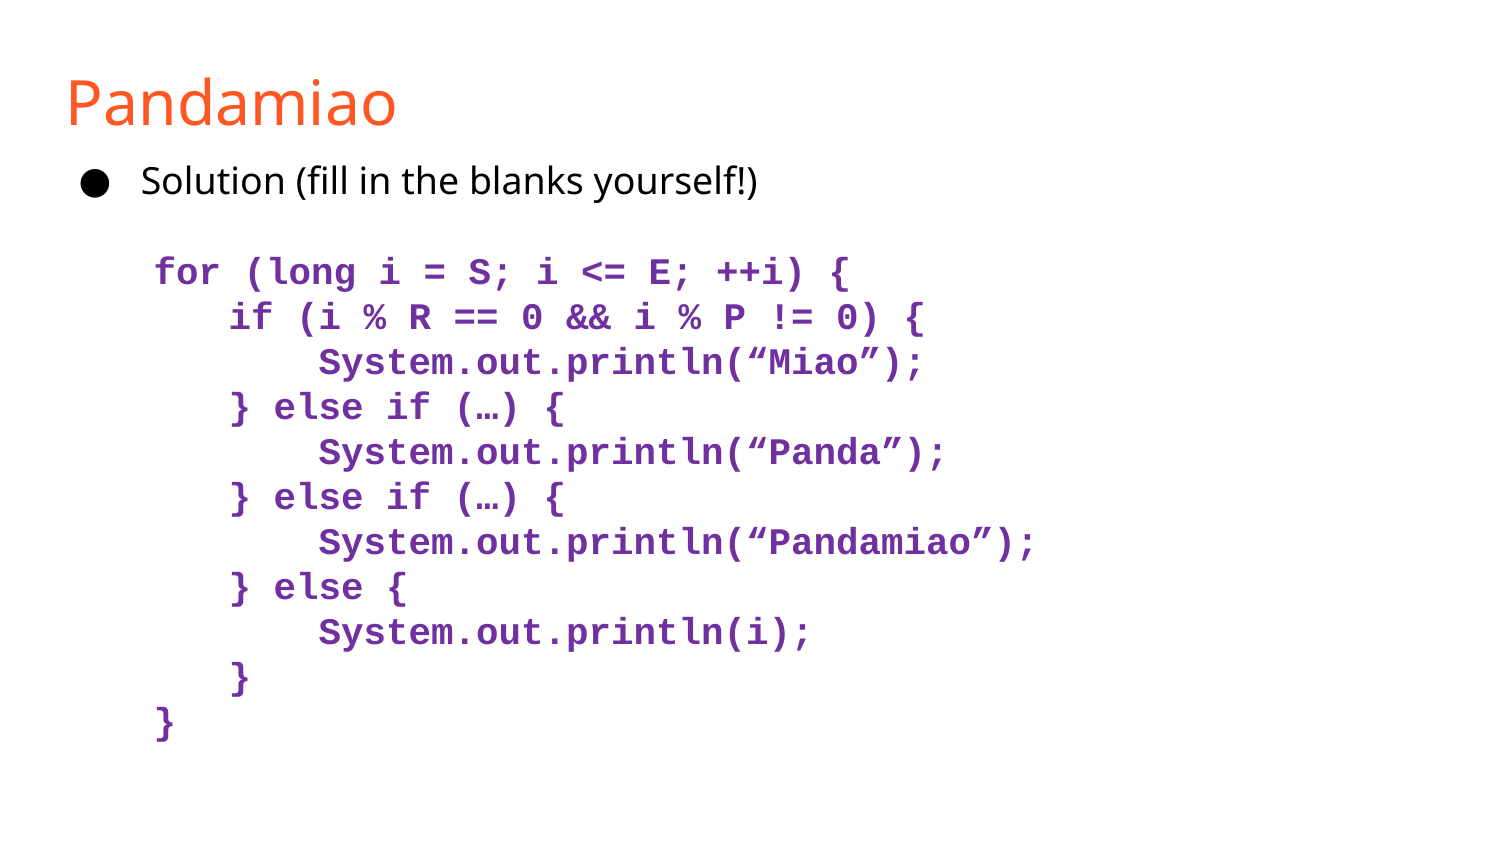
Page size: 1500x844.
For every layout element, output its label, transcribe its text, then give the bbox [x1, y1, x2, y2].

text_box Pandamiao [51, 47, 1449, 141]
text_box Solution (fill in the blanks yourself!) for (long i = S; i <= E; ++i) { if (i % R == 0 && i % P != 0) { System.out.println(“Miao”); } else if (…) { System.out.println(“Panda”); } else if (…) { System.out.println(“Pandamiao”); } else { System.out.println(i); } } [51, 141, 1449, 702]
